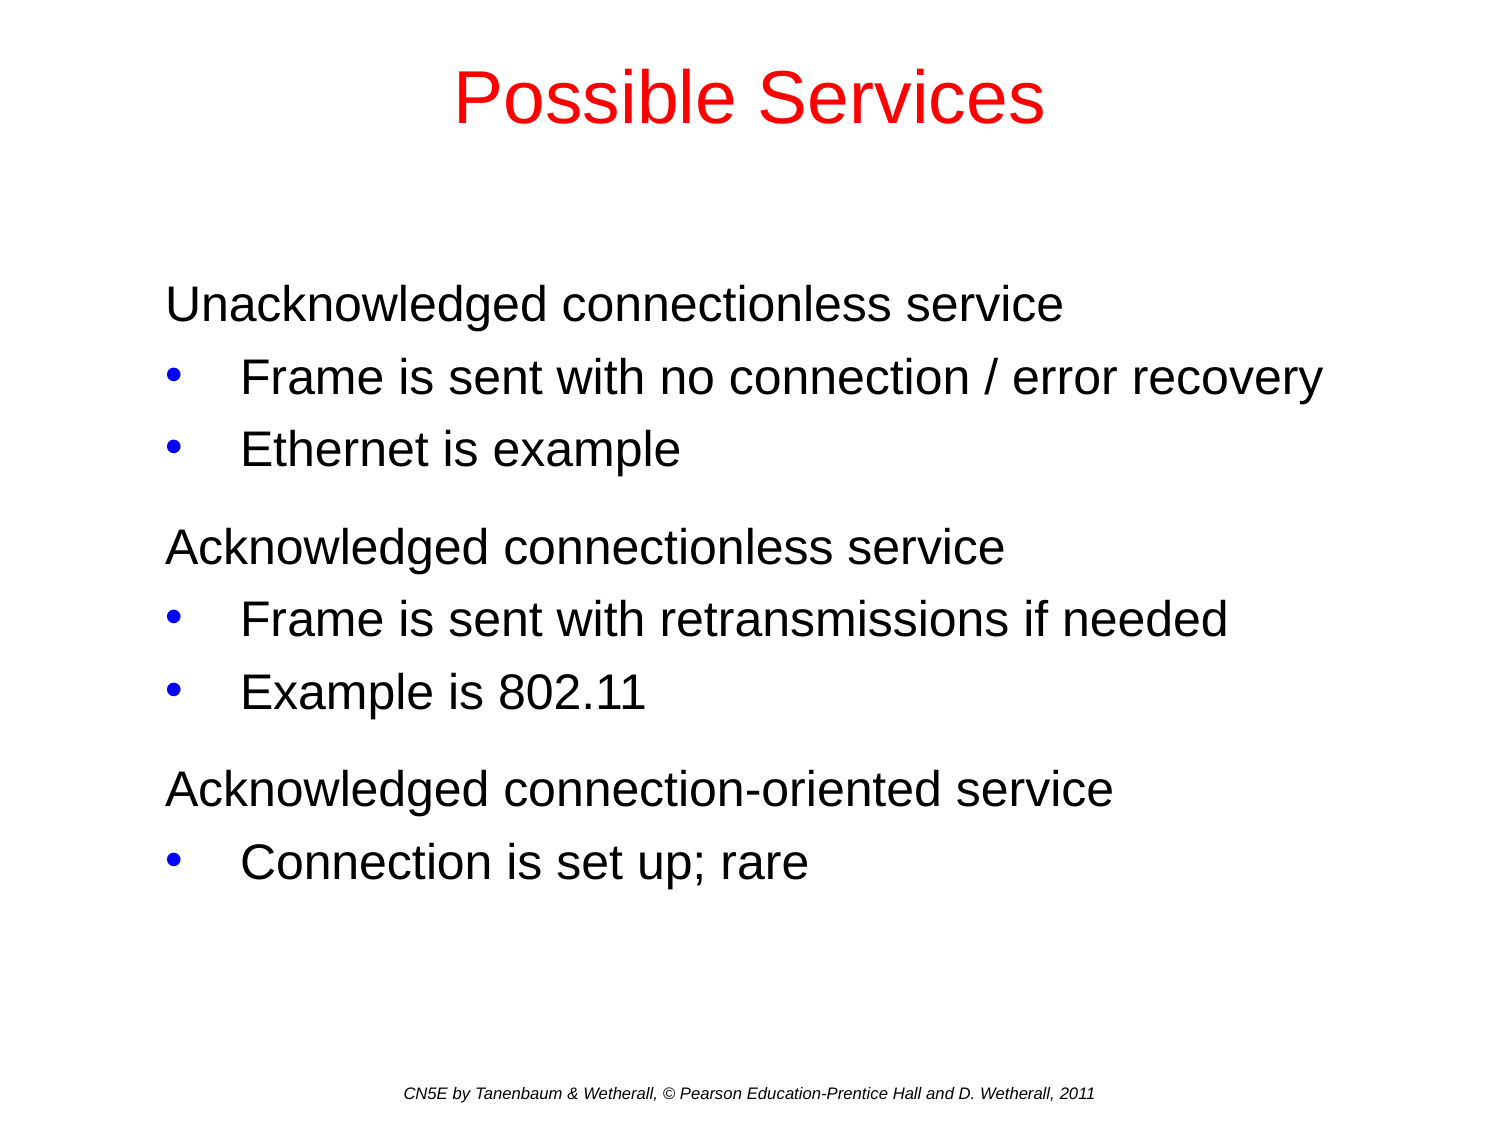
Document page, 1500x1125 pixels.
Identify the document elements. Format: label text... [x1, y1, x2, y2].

title Possible Services [0, 0, 1500, 188]
list Unacknowledged connectionless service Frame is sent with no connection / error recovery Ethernet is example Acknowledged connectionless service Frame is sent with retransmissions if needed Example is 802.11 Acknowledged connection-oriented service Connection is set up; rare [149, 263, 1429, 1020]
footer CN5E by Tanenbaum & Wetherall, © Pearson Education-Prentice Hall and D. Wetherall, 2011 [0, 1074, 1500, 1125]
